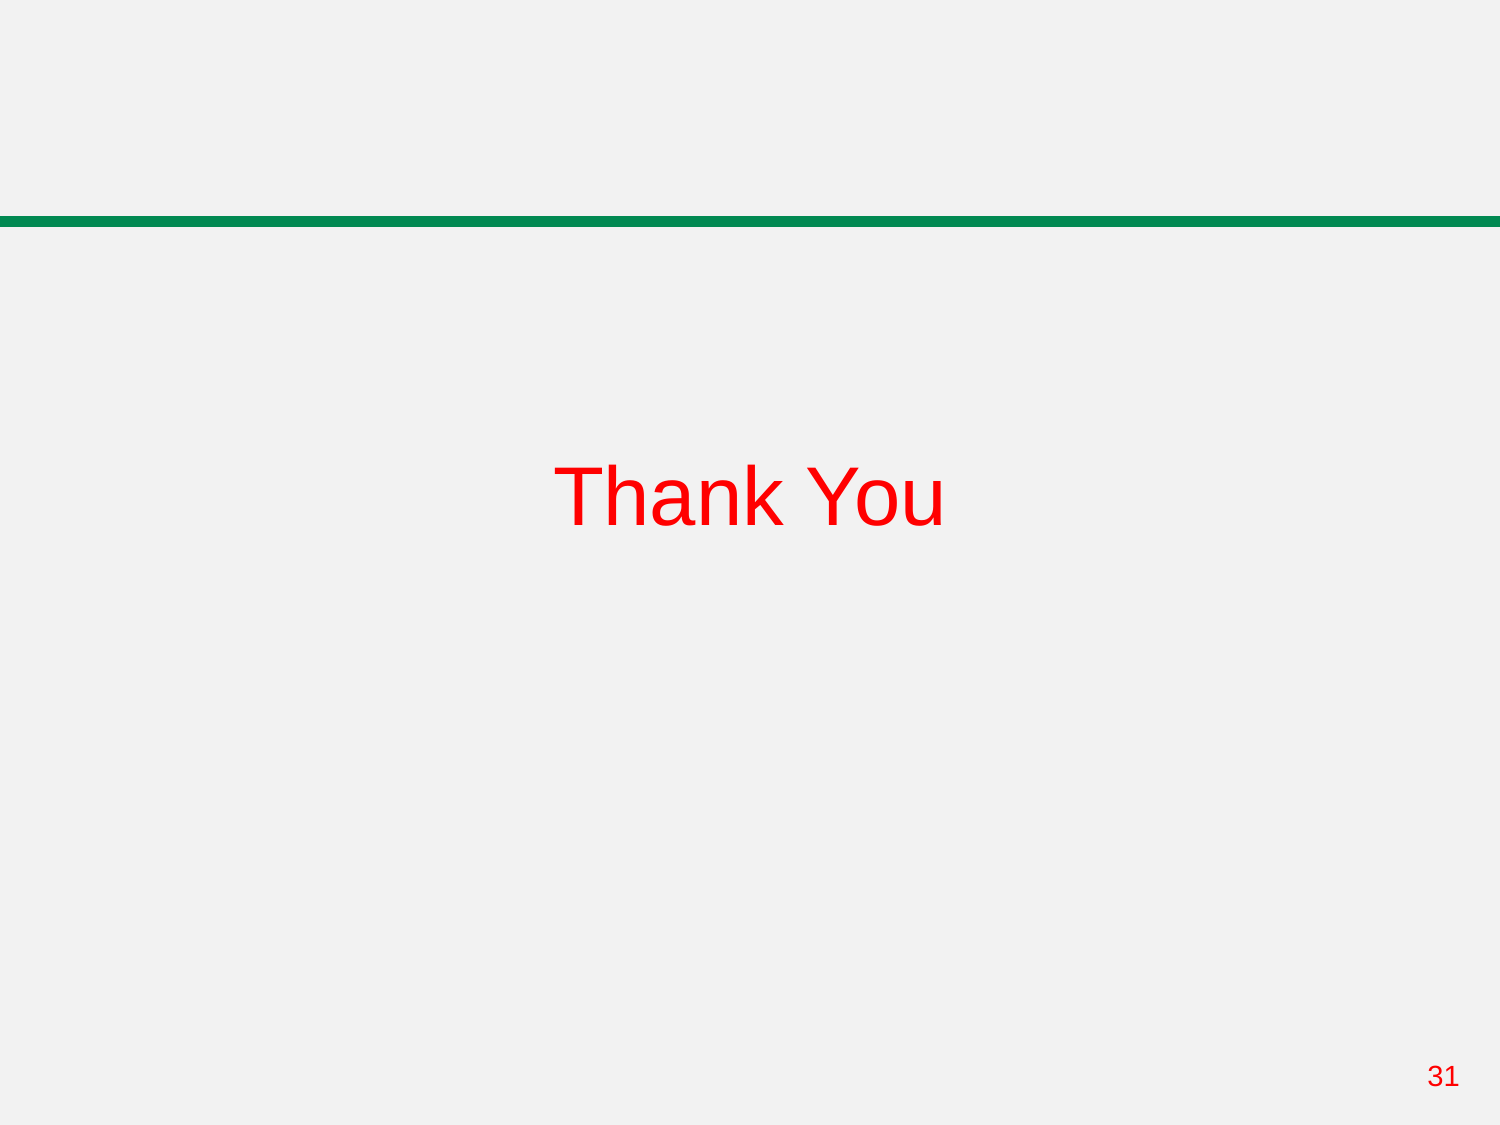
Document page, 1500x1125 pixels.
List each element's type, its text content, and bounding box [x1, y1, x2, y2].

title Thank You [0, 387, 1500, 550]
